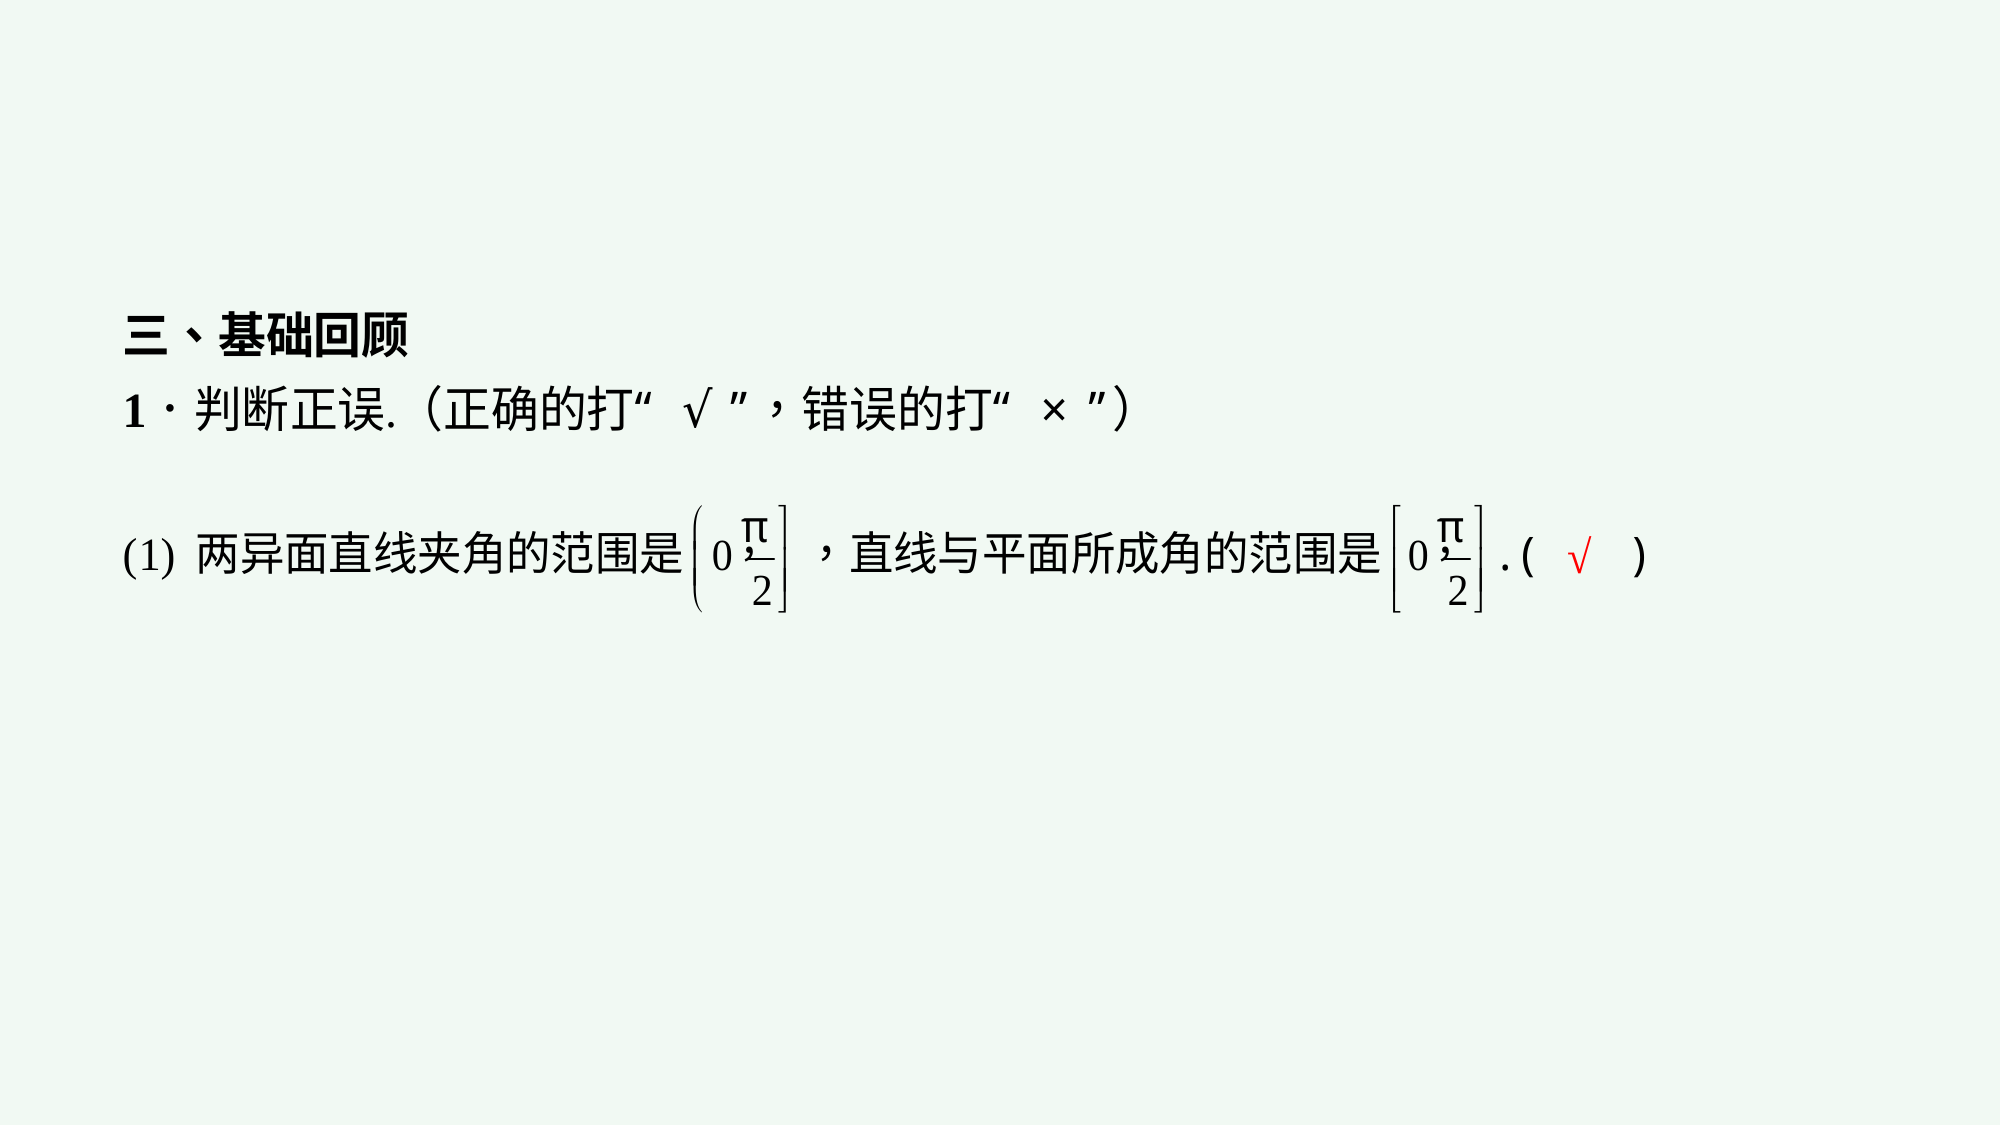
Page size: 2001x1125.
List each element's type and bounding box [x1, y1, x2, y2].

text_box [122, 491, 1881, 631]
text_box [122, 300, 2000, 448]
text_box [1567, 523, 2000, 594]
